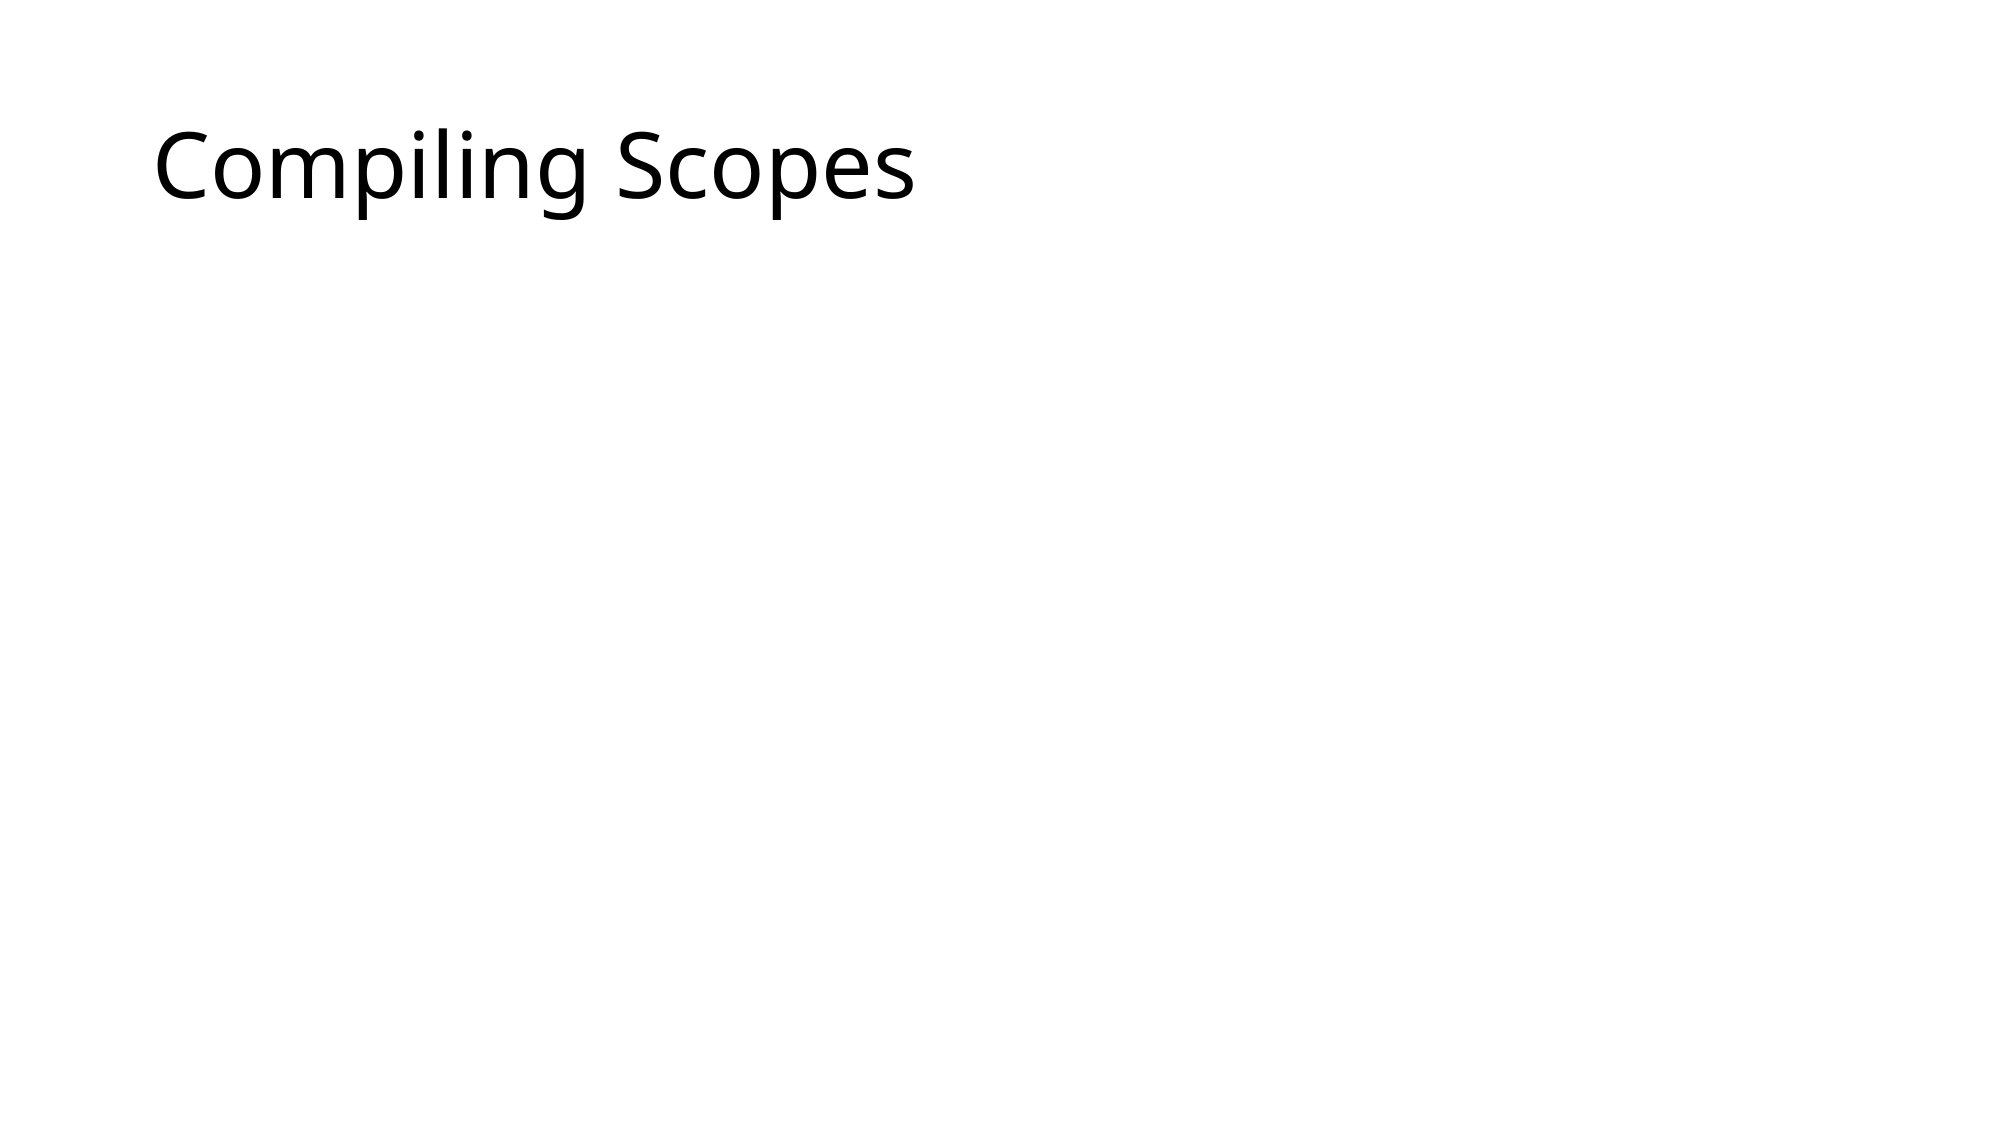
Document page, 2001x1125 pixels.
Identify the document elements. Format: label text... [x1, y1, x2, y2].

title Compiling Scopes [137, 59, 1863, 278]
